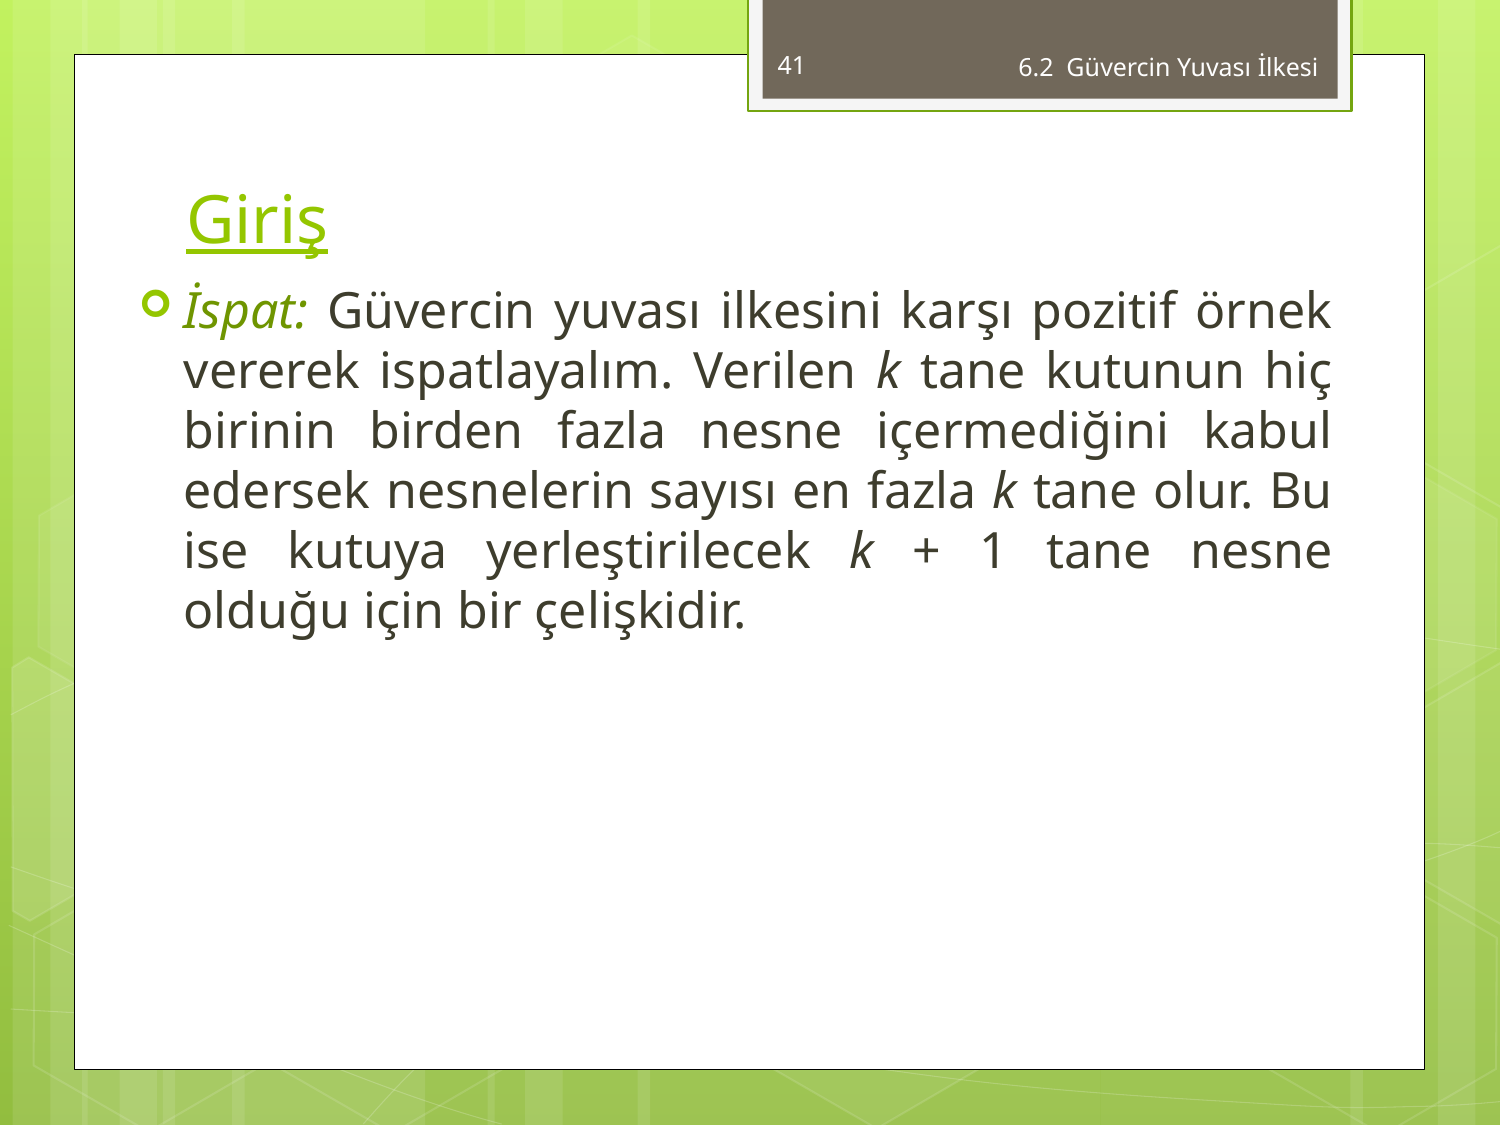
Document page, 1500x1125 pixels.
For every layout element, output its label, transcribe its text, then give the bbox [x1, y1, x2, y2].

title Giriş [171, 168, 1324, 265]
slide_number 41 [762, 36, 982, 97]
slide_number 6.2 Güvercin Yuvası İlkesi [982, 36, 1334, 97]
list İspat: Güvercin yuvası ilkesini karşı pozitif örnek vererek ispatlayalım. Verilen k tane kutunun hiç birinin birden fazla nesne içermediğini kabul edersek nesnelerin sayısı en fazla k tane olur. Bu ise kutuya yerleştirilecek k + 1 tane nesne olduğu için bir çelişkidir. [112, 271, 1349, 1069]
